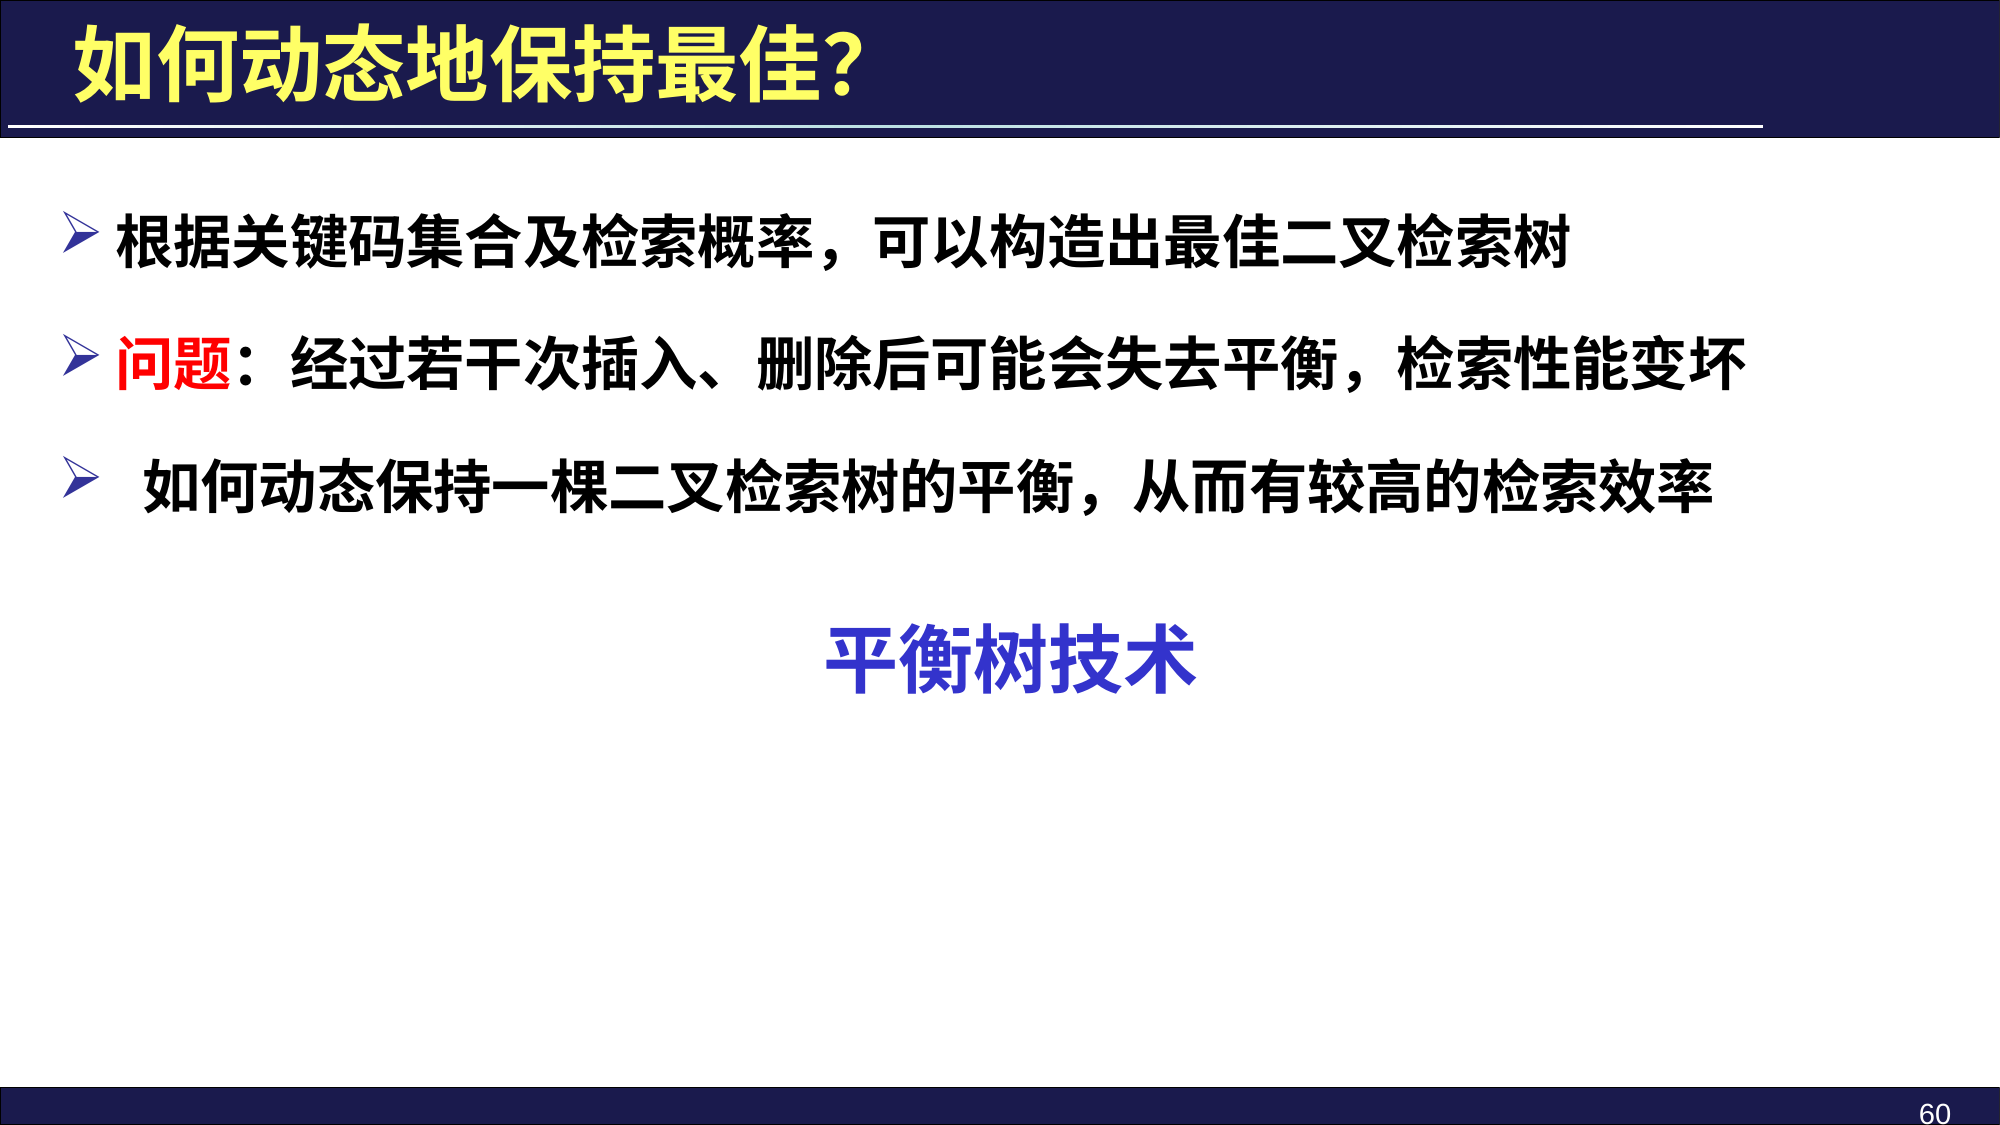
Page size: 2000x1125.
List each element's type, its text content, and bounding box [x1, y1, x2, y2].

list 根据关键码集合及检索概率，可以构造出最佳二叉检索树 问题：经过若干次插入、删除后可能会失去平衡，检索性能变坏 如何动态保持一棵二叉检索树的平衡，从而有较高的检索效率 平衡树技术 [44, 162, 1978, 1038]
slide_number 60 [1666, 1087, 1967, 1125]
title 如何动态地保持最佳？ [0, 11, 2000, 113]
